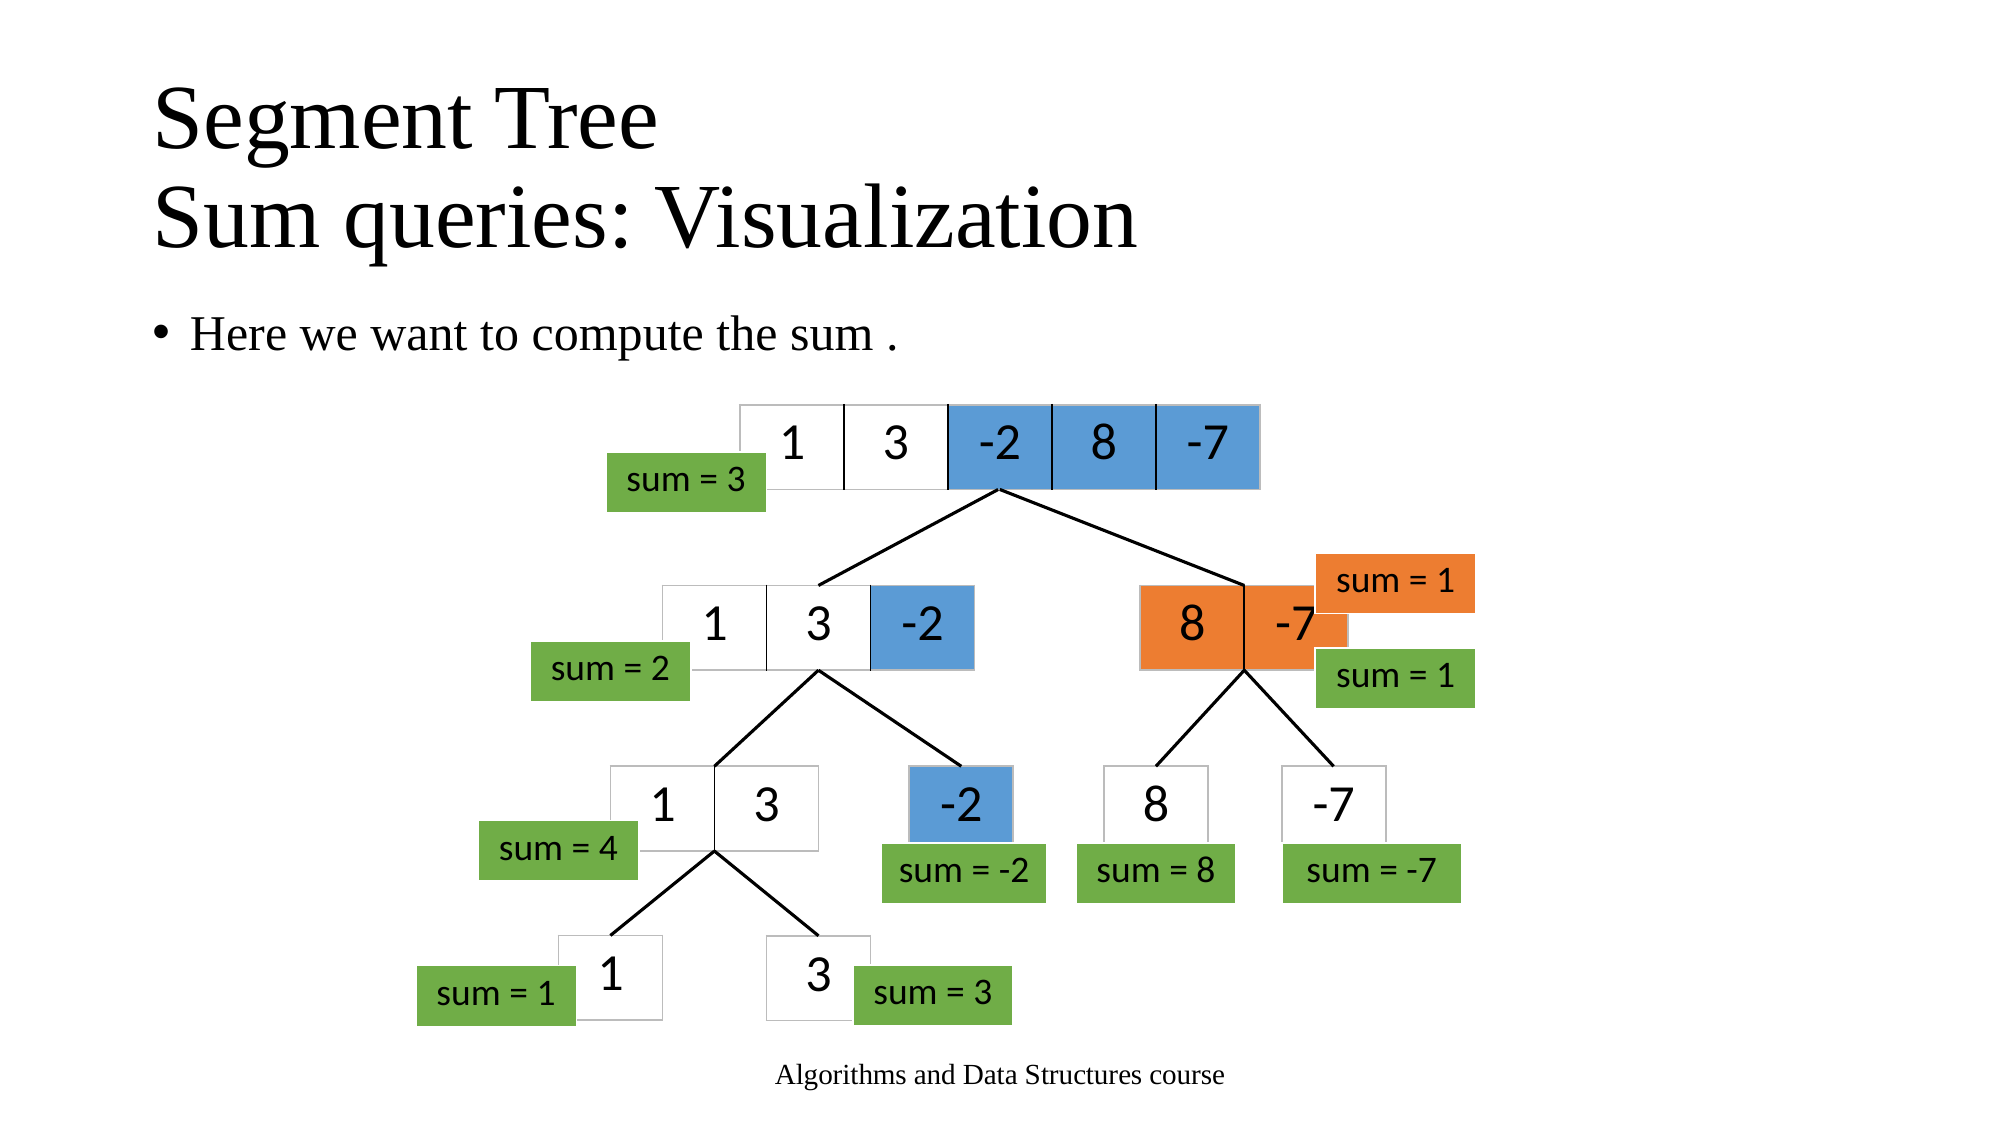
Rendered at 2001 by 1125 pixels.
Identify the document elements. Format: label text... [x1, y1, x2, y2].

footer Algorithms and Data Structures course [662, 1042, 1338, 1103]
table_header 3 [767, 937, 870, 1020]
table_header sum = 8 [1077, 844, 1235, 903]
table_header sum = 3 [607, 453, 766, 512]
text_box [610, 851, 715, 936]
table_header -2 [871, 586, 974, 669]
table_header sum = 3 [854, 966, 1012, 1025]
table_header sum = 4 [479, 821, 638, 880]
table_header 1 [741, 406, 843, 489]
table_header sum = 2 [531, 642, 690, 701]
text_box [714, 670, 818, 767]
table_header 8 [1141, 586, 1243, 669]
table_header sum = -2 [882, 844, 1046, 903]
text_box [1155, 670, 1244, 767]
table_header 1 [611, 767, 714, 850]
table_header 1 [559, 936, 662, 1019]
table_header 3 [845, 406, 947, 489]
table_header -7 [1245, 586, 1347, 669]
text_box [818, 489, 999, 586]
table_header 8 [1053, 406, 1155, 489]
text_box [715, 851, 819, 936]
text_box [999, 489, 1245, 586]
table_header sum = 1 [1316, 649, 1475, 708]
table_header 3 [767, 586, 870, 669]
table_header 8 [1105, 767, 1207, 842]
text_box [818, 670, 962, 767]
table_header 3 [715, 767, 818, 850]
table_header -2 [949, 406, 1051, 489]
table_header sum = 1 [1316, 554, 1475, 613]
table_header sum = -7 [1283, 844, 1461, 903]
table_header -2 [910, 767, 1012, 842]
table_header -7 [1157, 406, 1259, 489]
table_header 1 [663, 586, 766, 669]
title Segment Tree Sum queries: Visualization [137, 59, 1863, 278]
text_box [1244, 670, 1334, 767]
table_header -7 [1283, 767, 1385, 842]
table_header sum = 1 [417, 966, 576, 1026]
